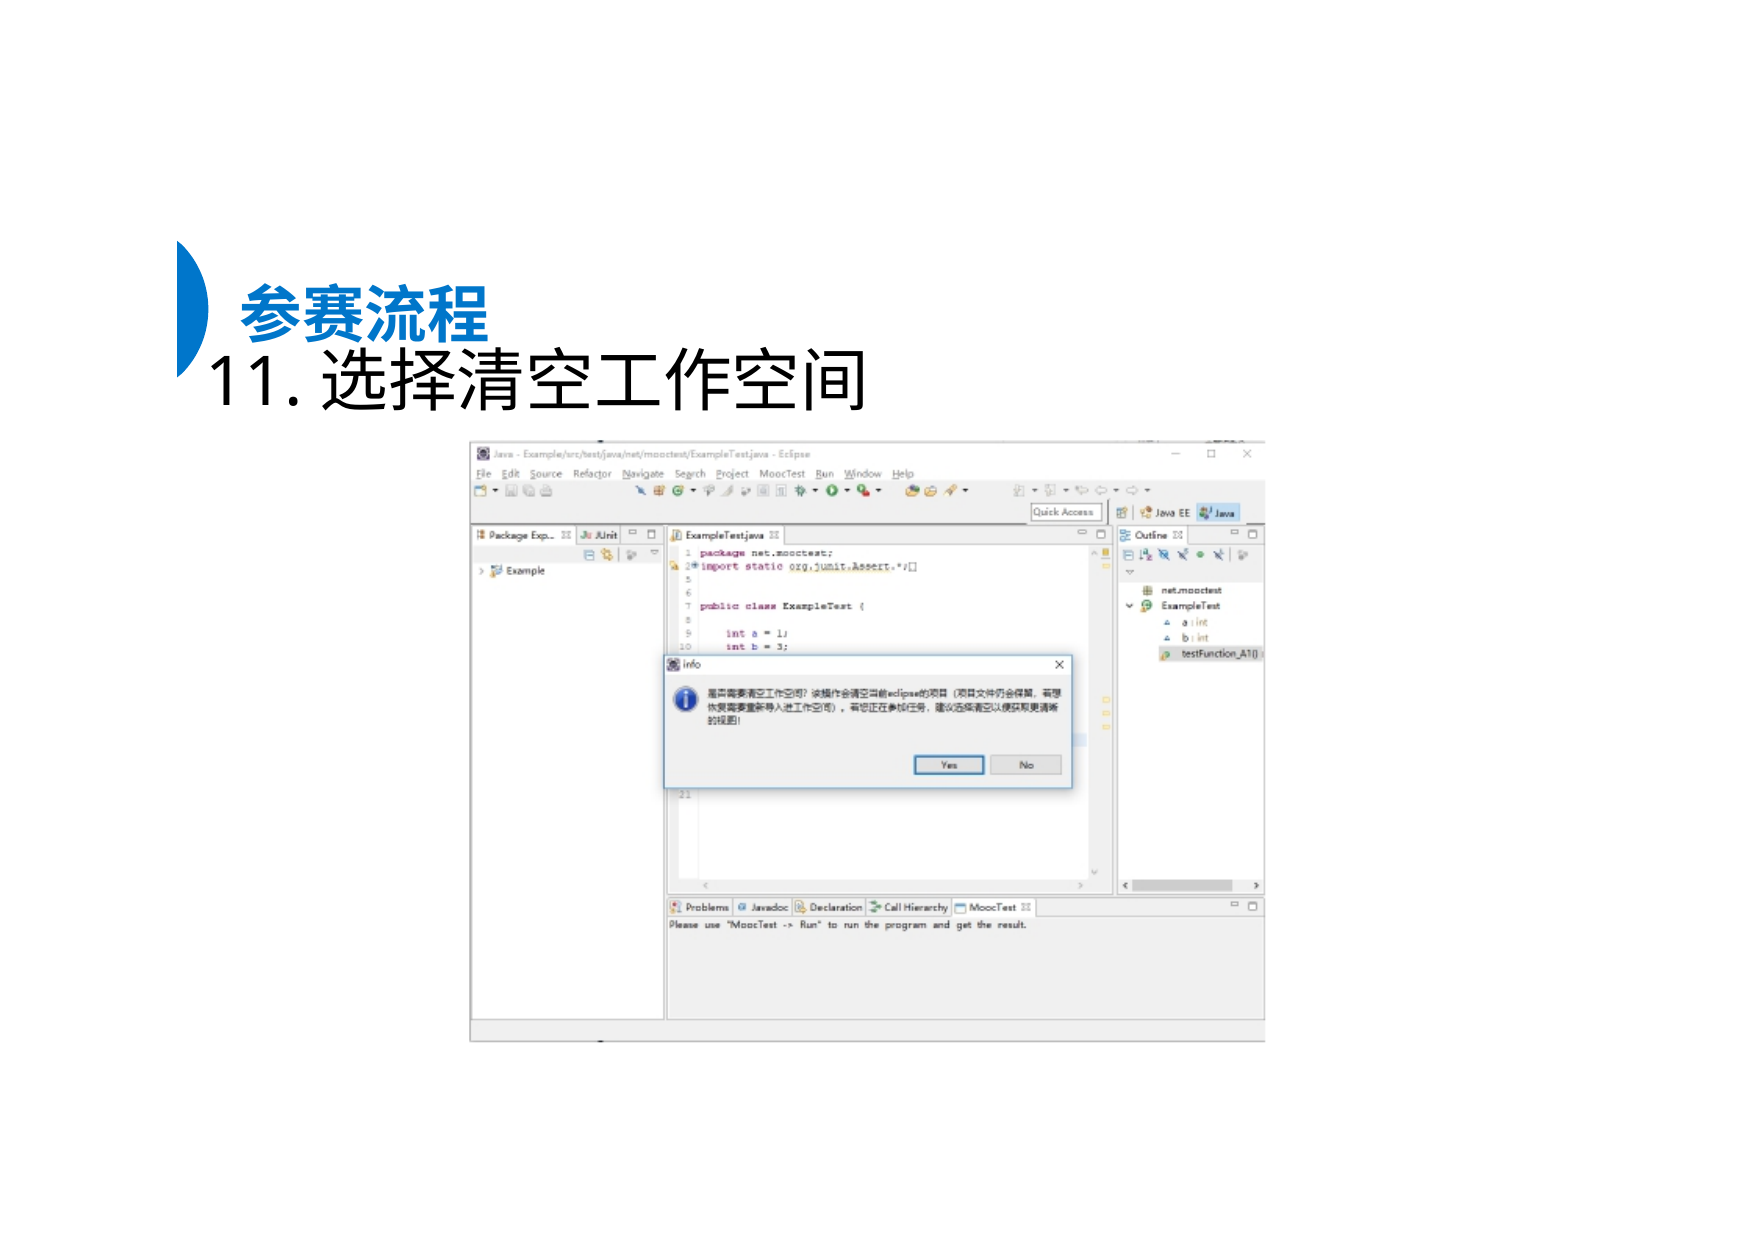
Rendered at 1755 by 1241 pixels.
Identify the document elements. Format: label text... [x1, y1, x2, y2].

text_box 参赛流程 [239, 268, 490, 337]
picture [468, 439, 1267, 1045]
text_box 11.选择清空工作空间 [205, 337, 870, 427]
text_box [175, 238, 211, 380]
text_box [125, 196, 1629, 1042]
